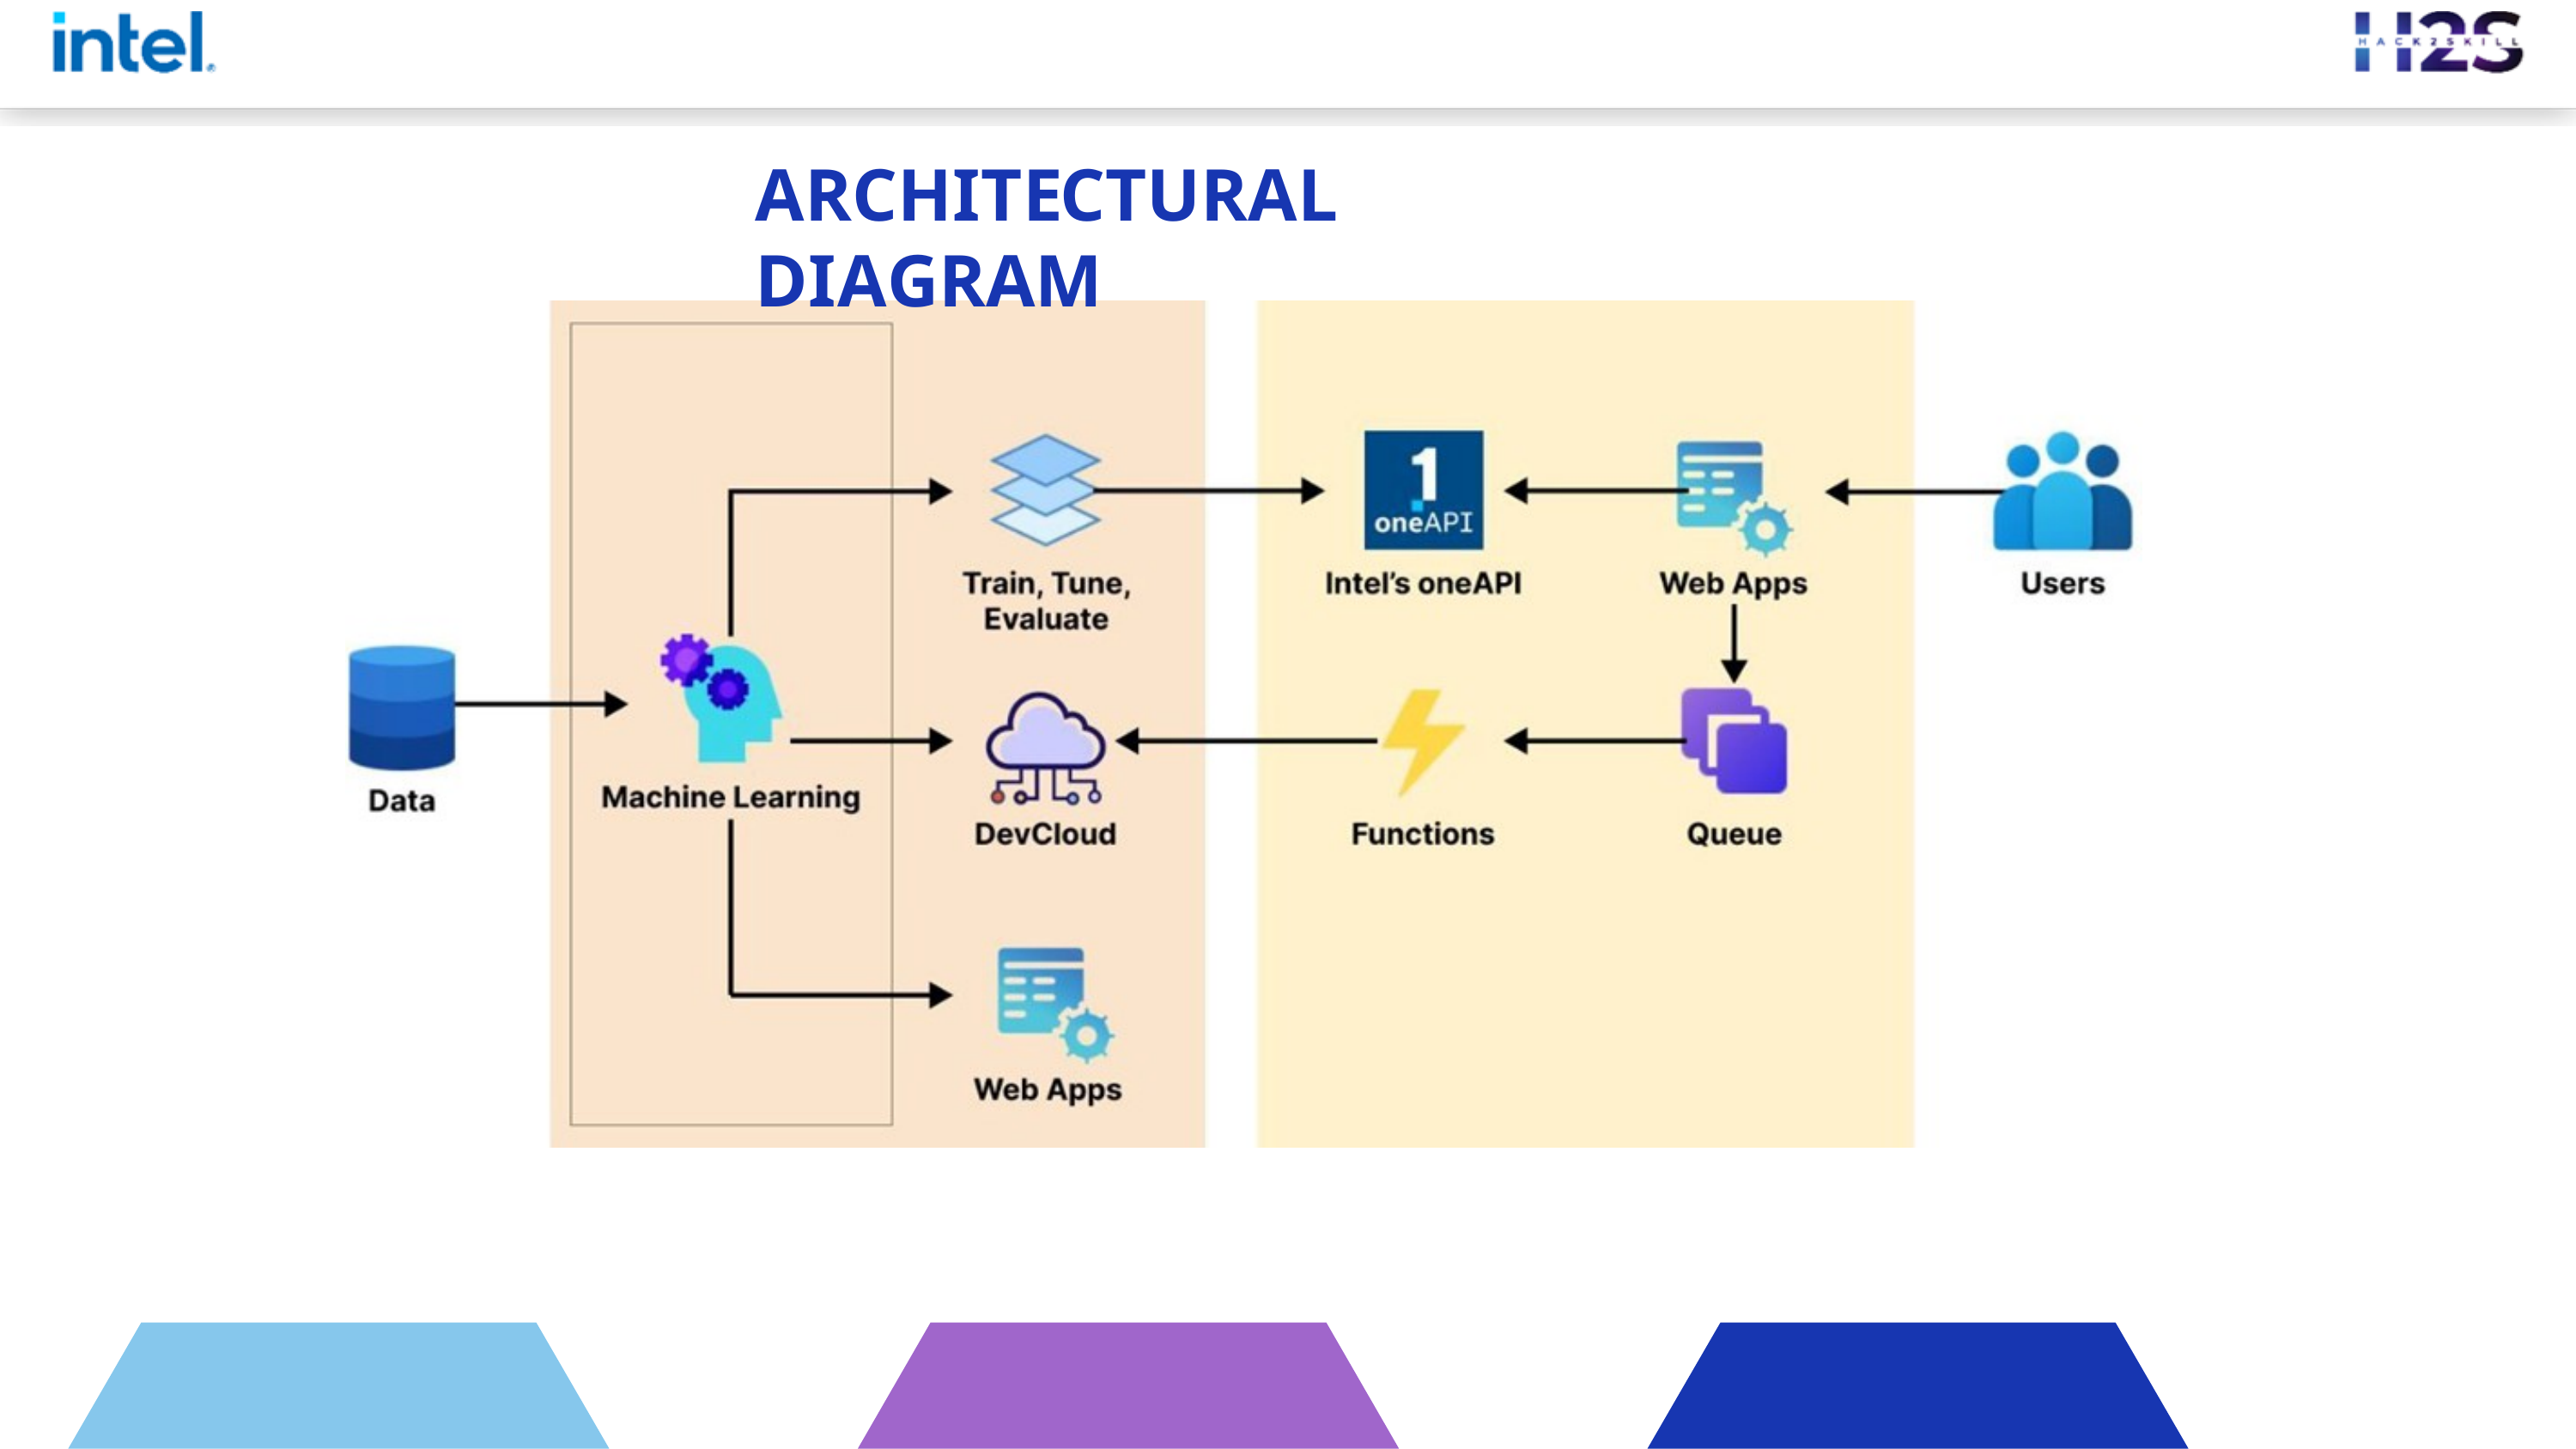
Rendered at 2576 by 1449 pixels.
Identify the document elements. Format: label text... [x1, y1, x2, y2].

text_box [1647, 1322, 2189, 1449]
title ARCHITECTURAL DIAGRAM [753, 148, 1592, 297]
picture [345, 300, 2142, 1148]
text_box [68, 1322, 610, 1449]
text_box [858, 1322, 1400, 1449]
picture [0, 11, 2576, 127]
